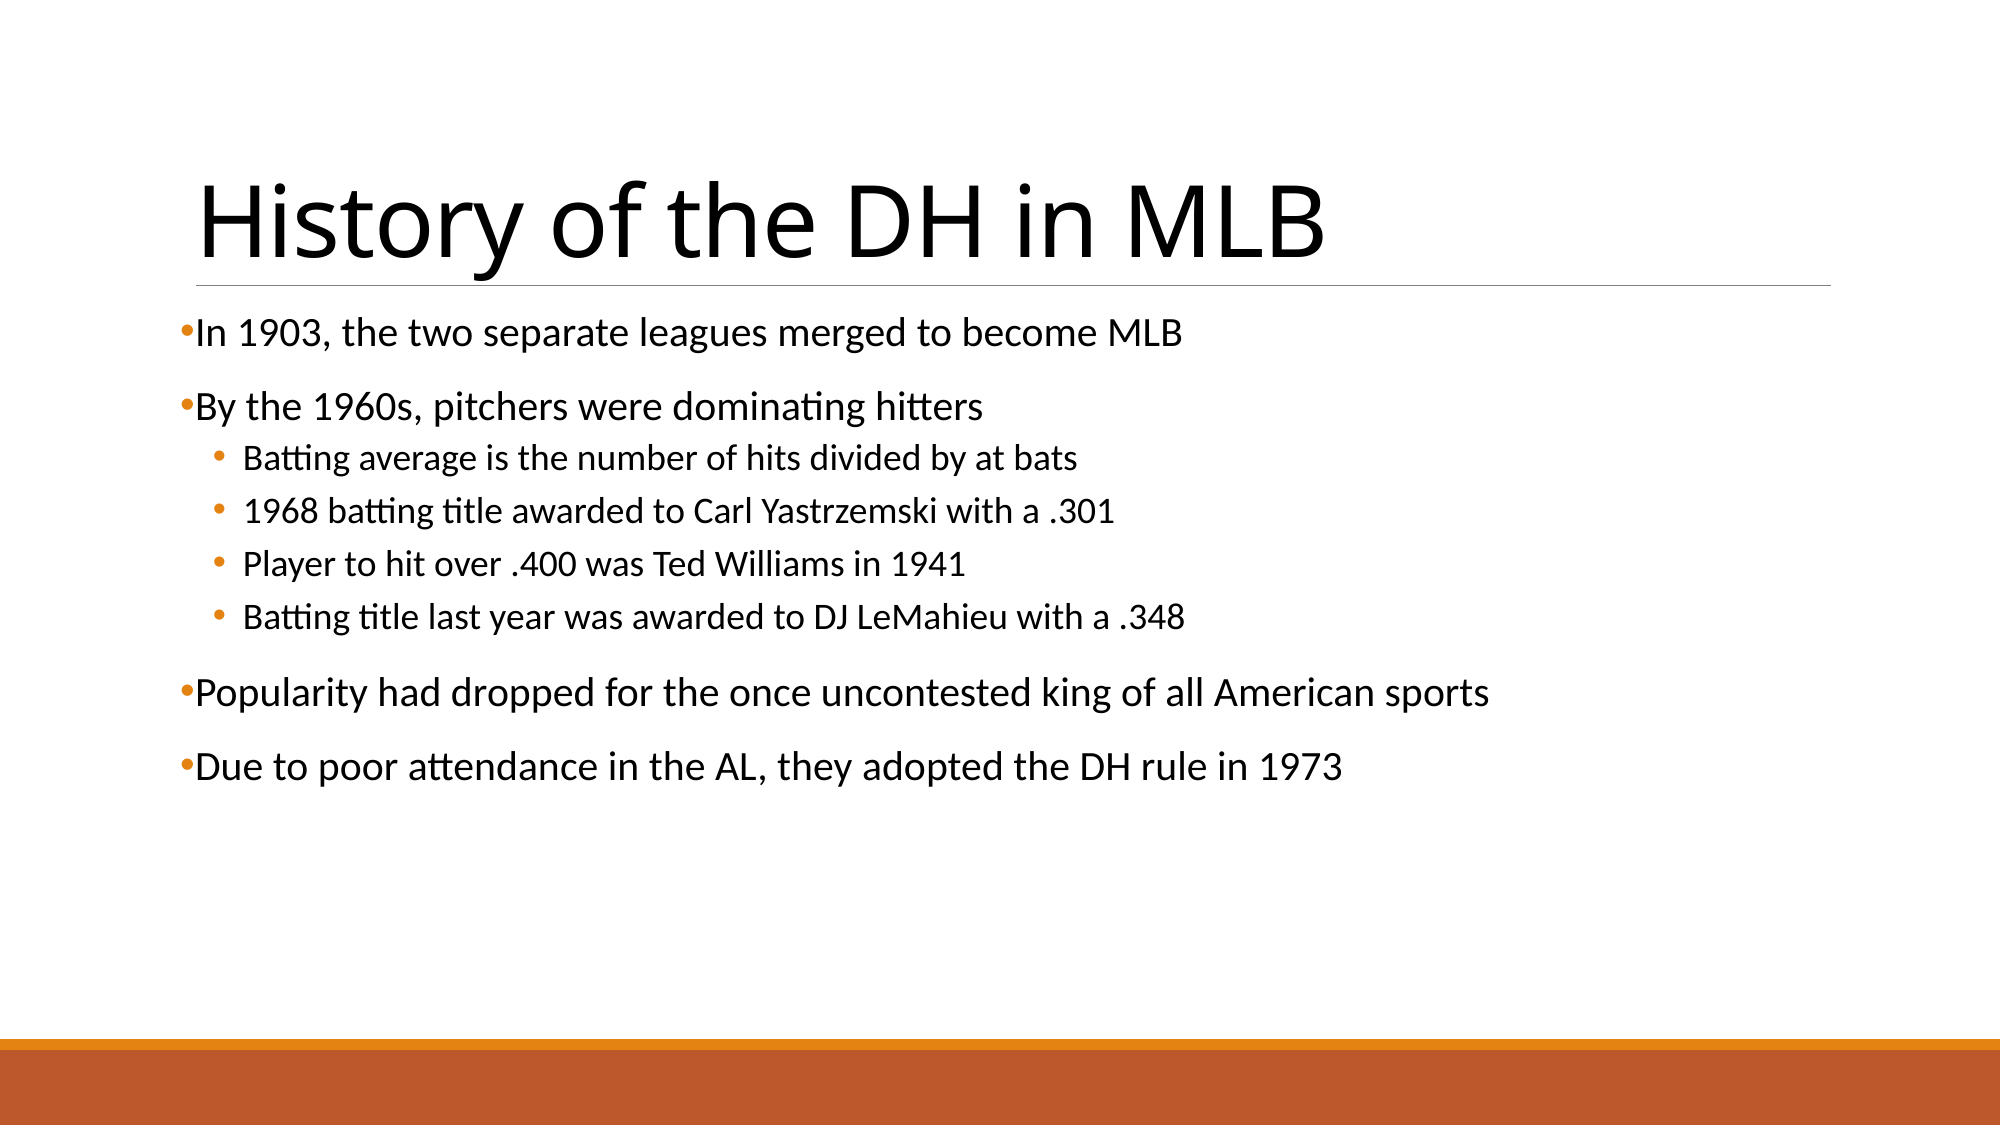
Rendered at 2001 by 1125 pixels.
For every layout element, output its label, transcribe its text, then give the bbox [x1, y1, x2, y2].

title History of the DH in MLB [180, 47, 1830, 285]
list In 1903, the two separate leagues merged to become MLB By the 1960s, pitchers were dominating hitters Batting average is the number of hits divided by at bats 1968 batting title awarded to Carl Yastrzemski with a .301 Player to hit over .400 was Ted Williams in 1941 Batting title last year was awarded to DJ LeMahieu with a .348 Popularity had dropped for the once uncontested king of all American sports Due to poor attendance in the AL, they adopted the DH rule in 1973 [180, 302, 1830, 963]
